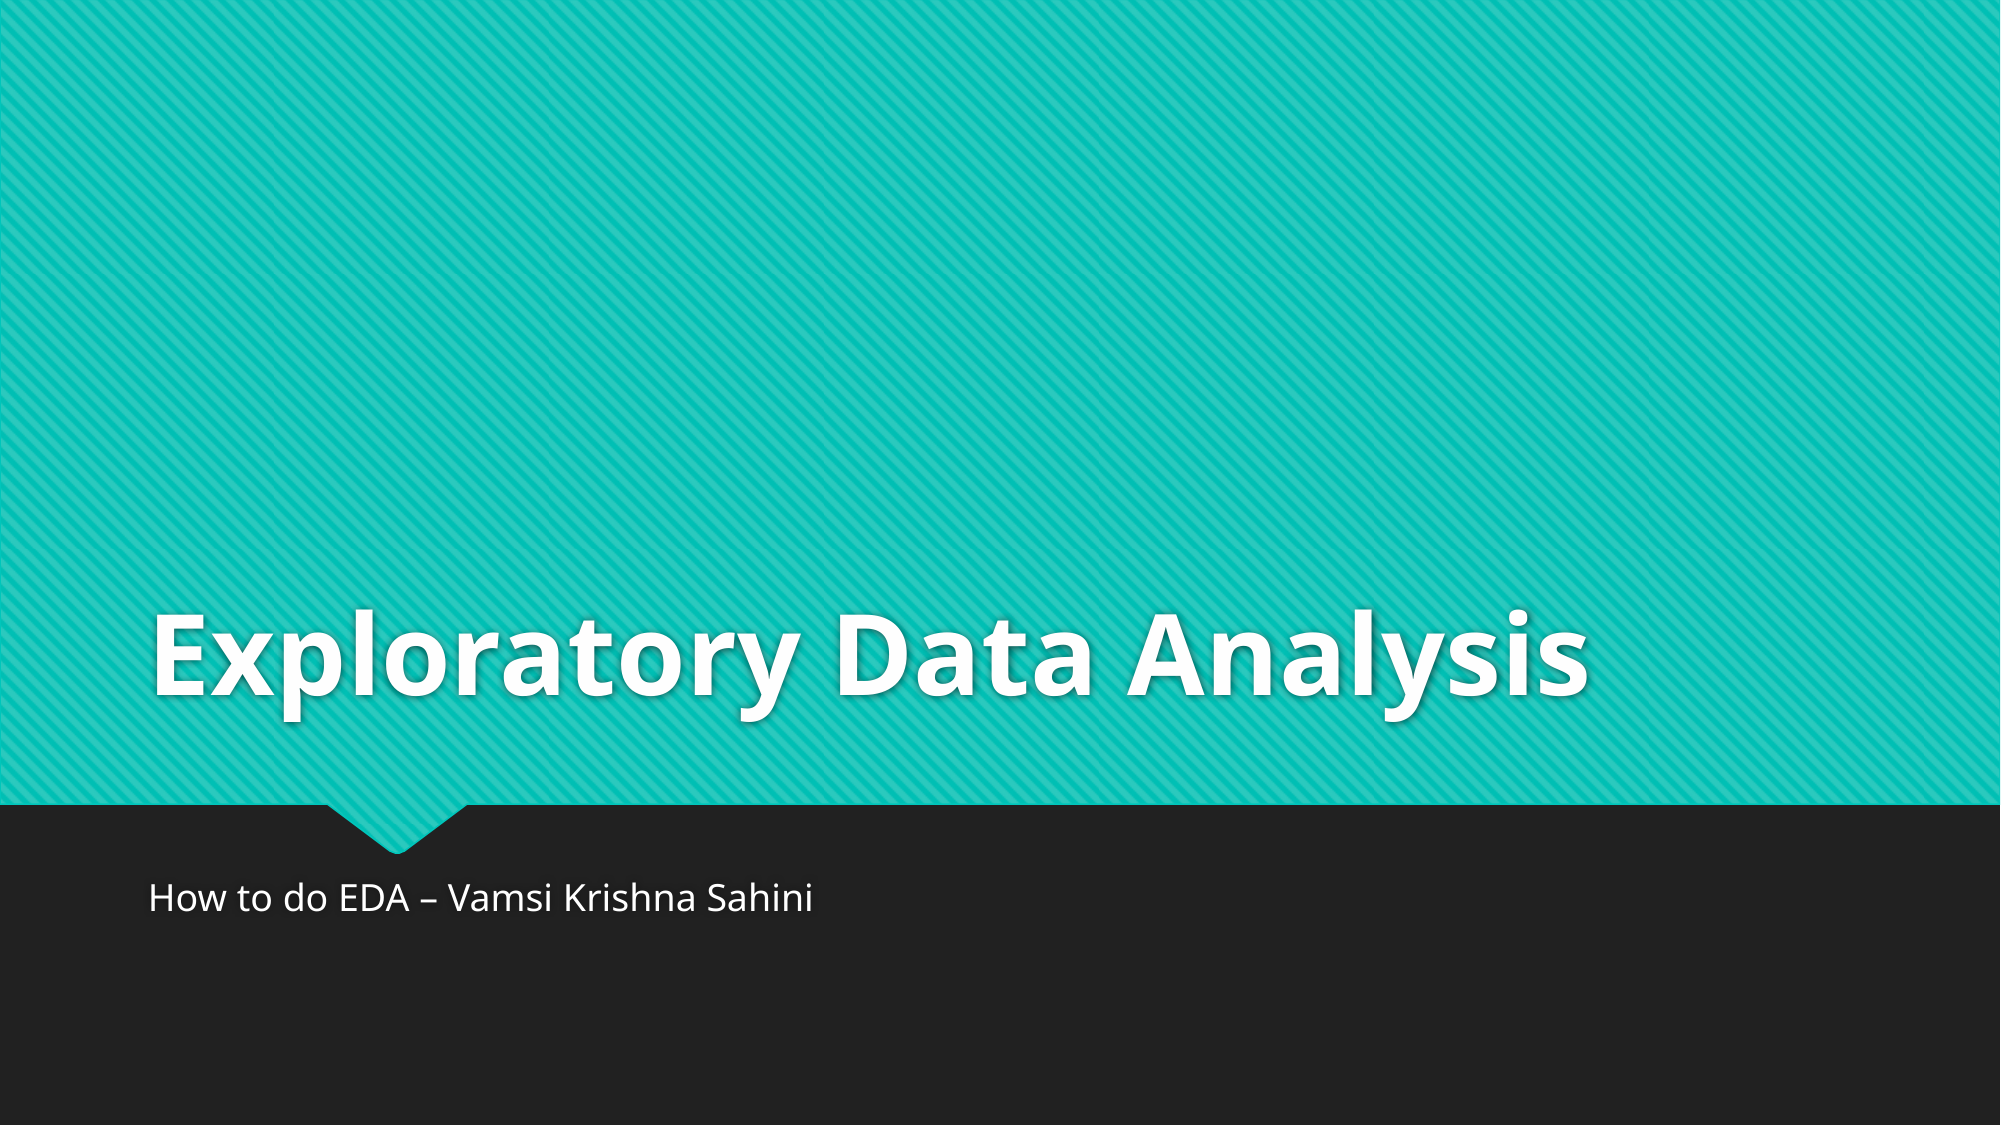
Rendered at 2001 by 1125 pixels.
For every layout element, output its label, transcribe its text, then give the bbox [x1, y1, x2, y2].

subtitle How to do EDA – Vamsi Krishna Sahini [132, 866, 1868, 938]
title Exploratory Data Analysis [132, 237, 1868, 726]
